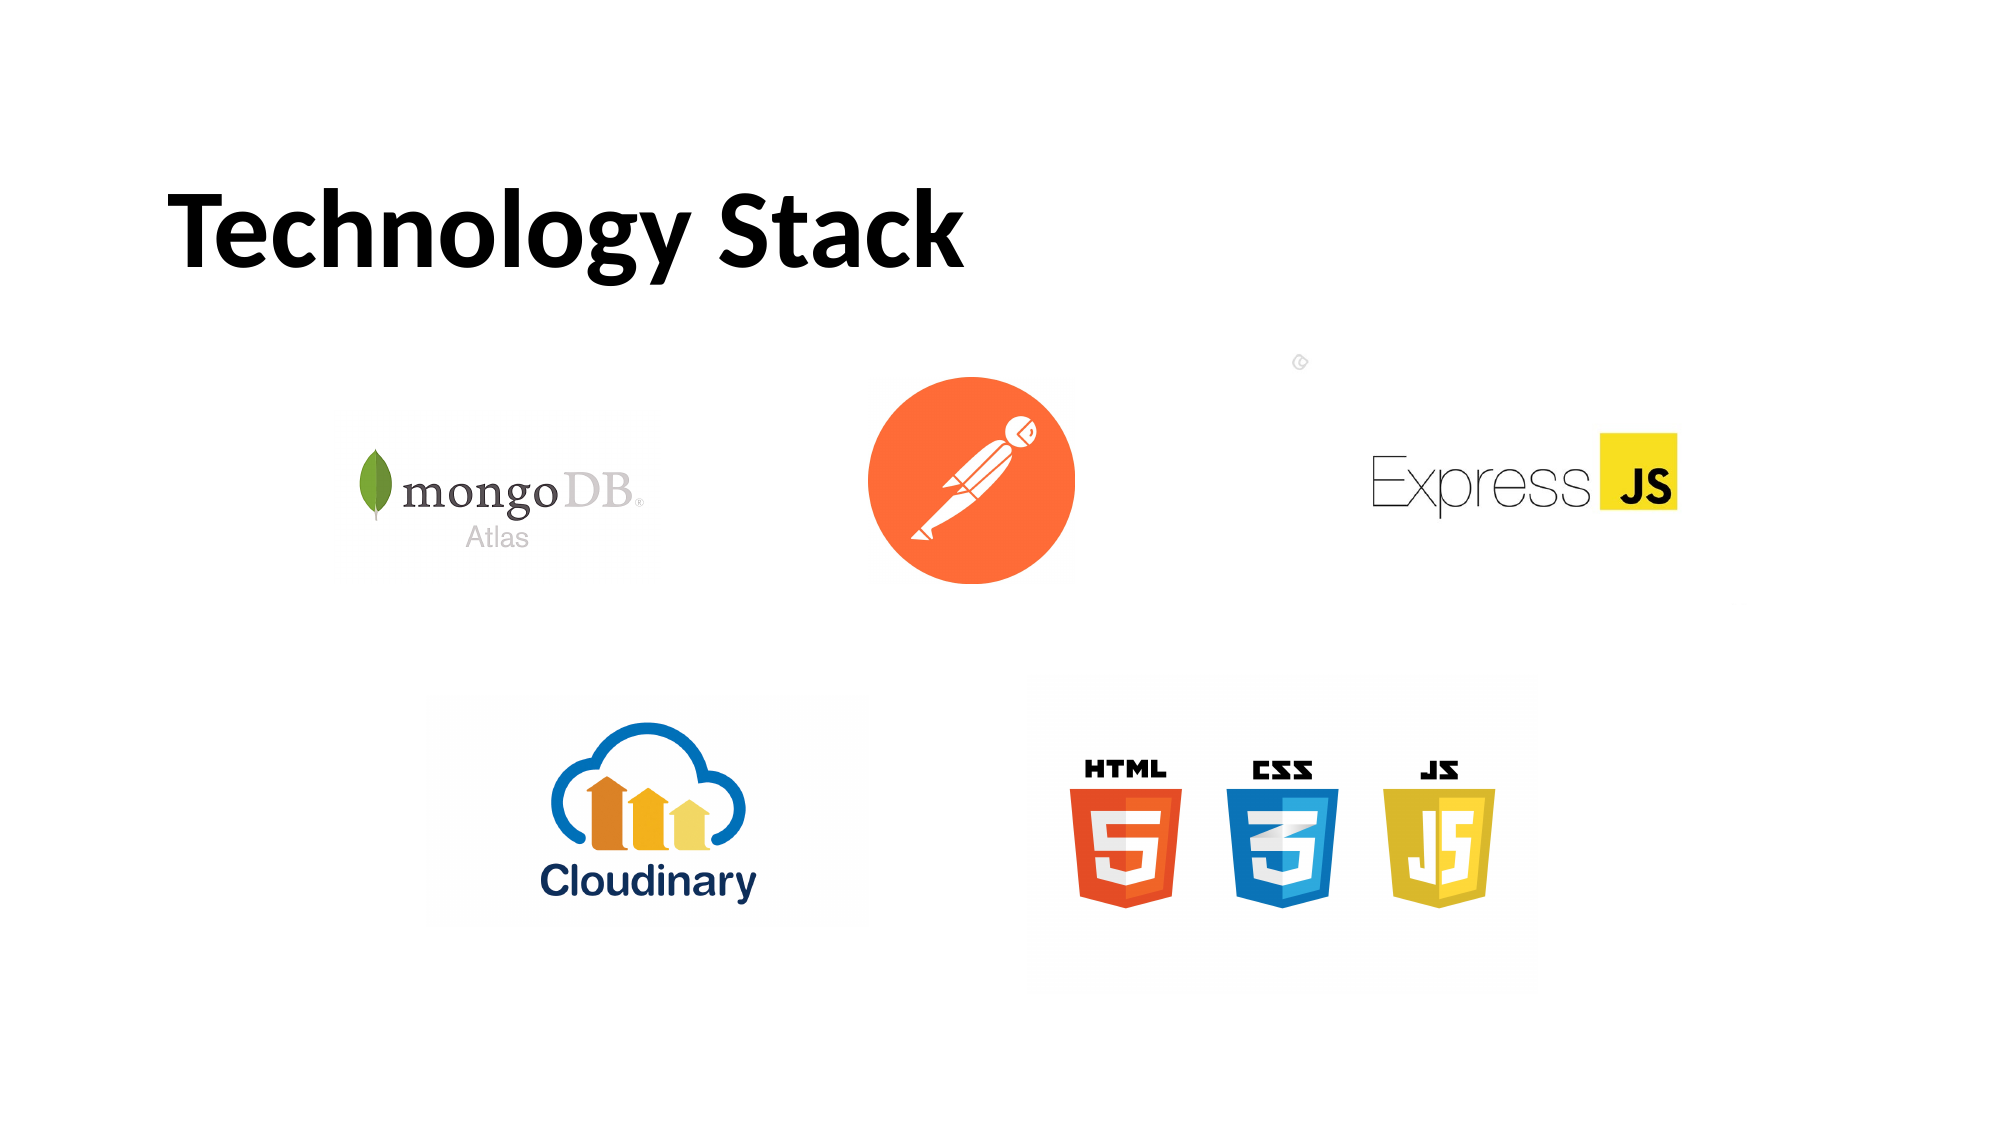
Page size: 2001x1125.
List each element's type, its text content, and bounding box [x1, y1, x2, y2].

text_box Technology Stack [152, 147, 982, 298]
picture [426, 695, 869, 927]
picture [868, 377, 1075, 584]
picture [1027, 674, 1538, 994]
picture [334, 410, 661, 584]
picture [1282, 343, 1760, 605]
